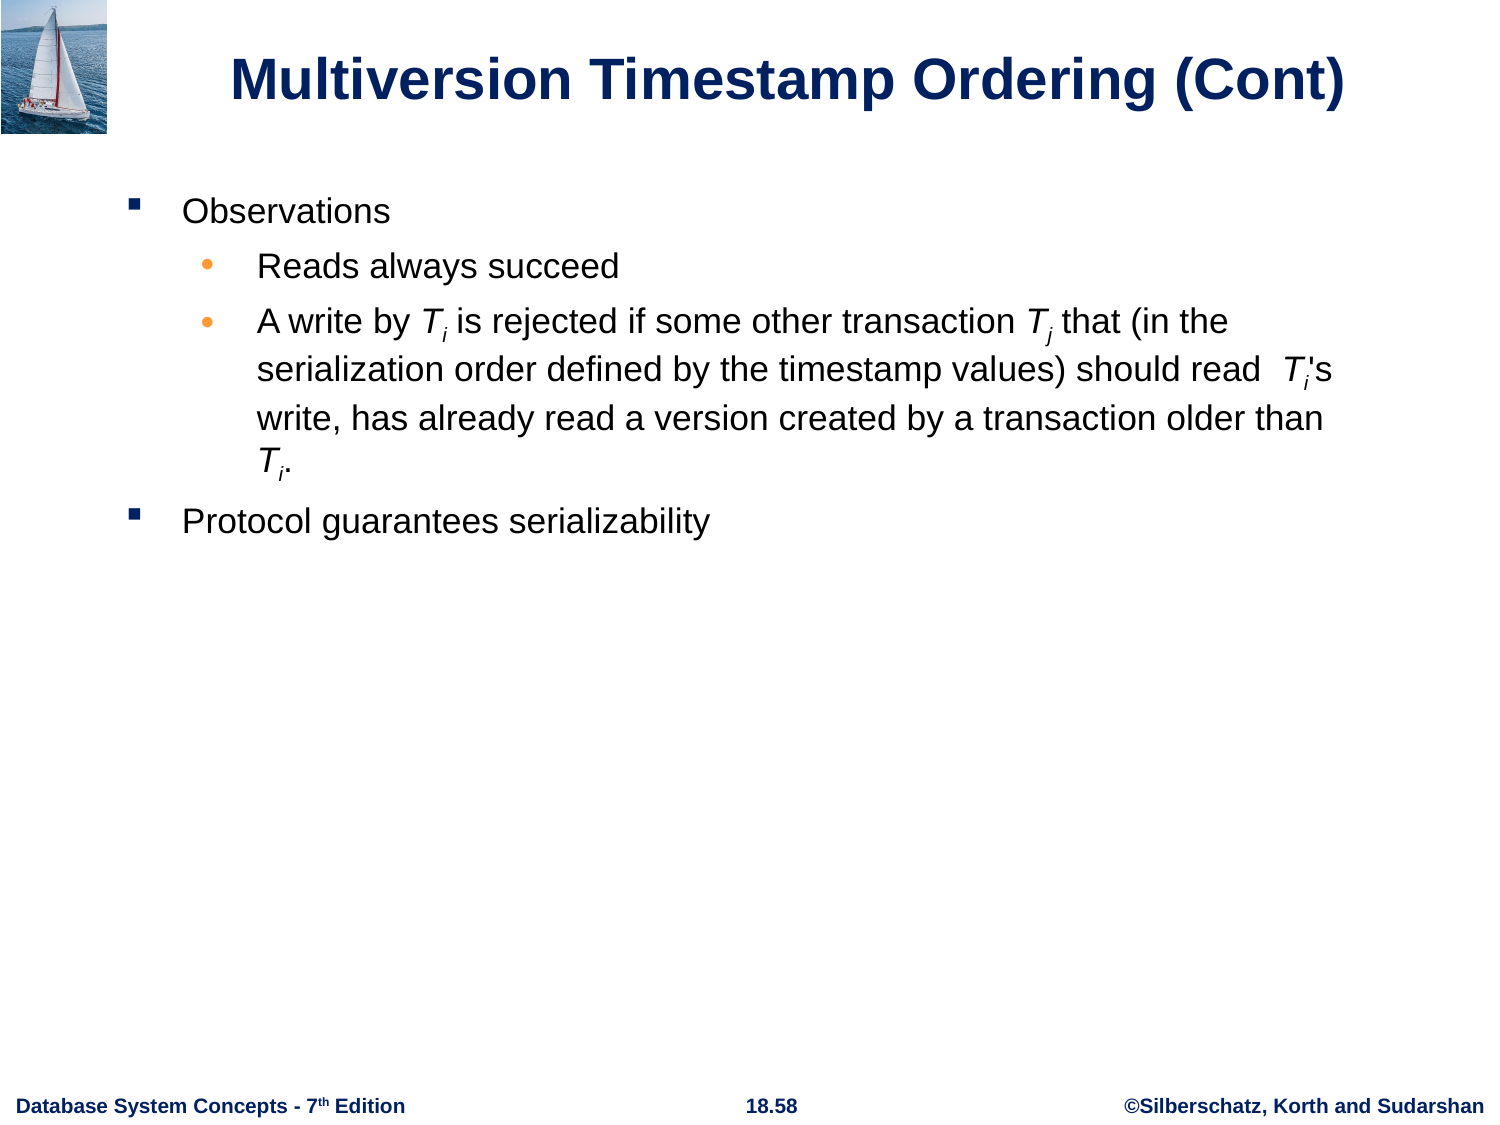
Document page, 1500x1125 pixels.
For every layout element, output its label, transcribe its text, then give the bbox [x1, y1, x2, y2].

list Observations Reads always succeed A write by Ti is rejected if some other transaction Tj that (in the serialization order defined by the timestamp values) should read Ti's write, has already read a version created by a transaction older than Ti. Protocol guarantees serializability [110, 180, 1368, 1062]
title Multiversion Timestamp Ordering (Cont) [125, 18, 1452, 120]
picture [1, 0, 107, 134]
